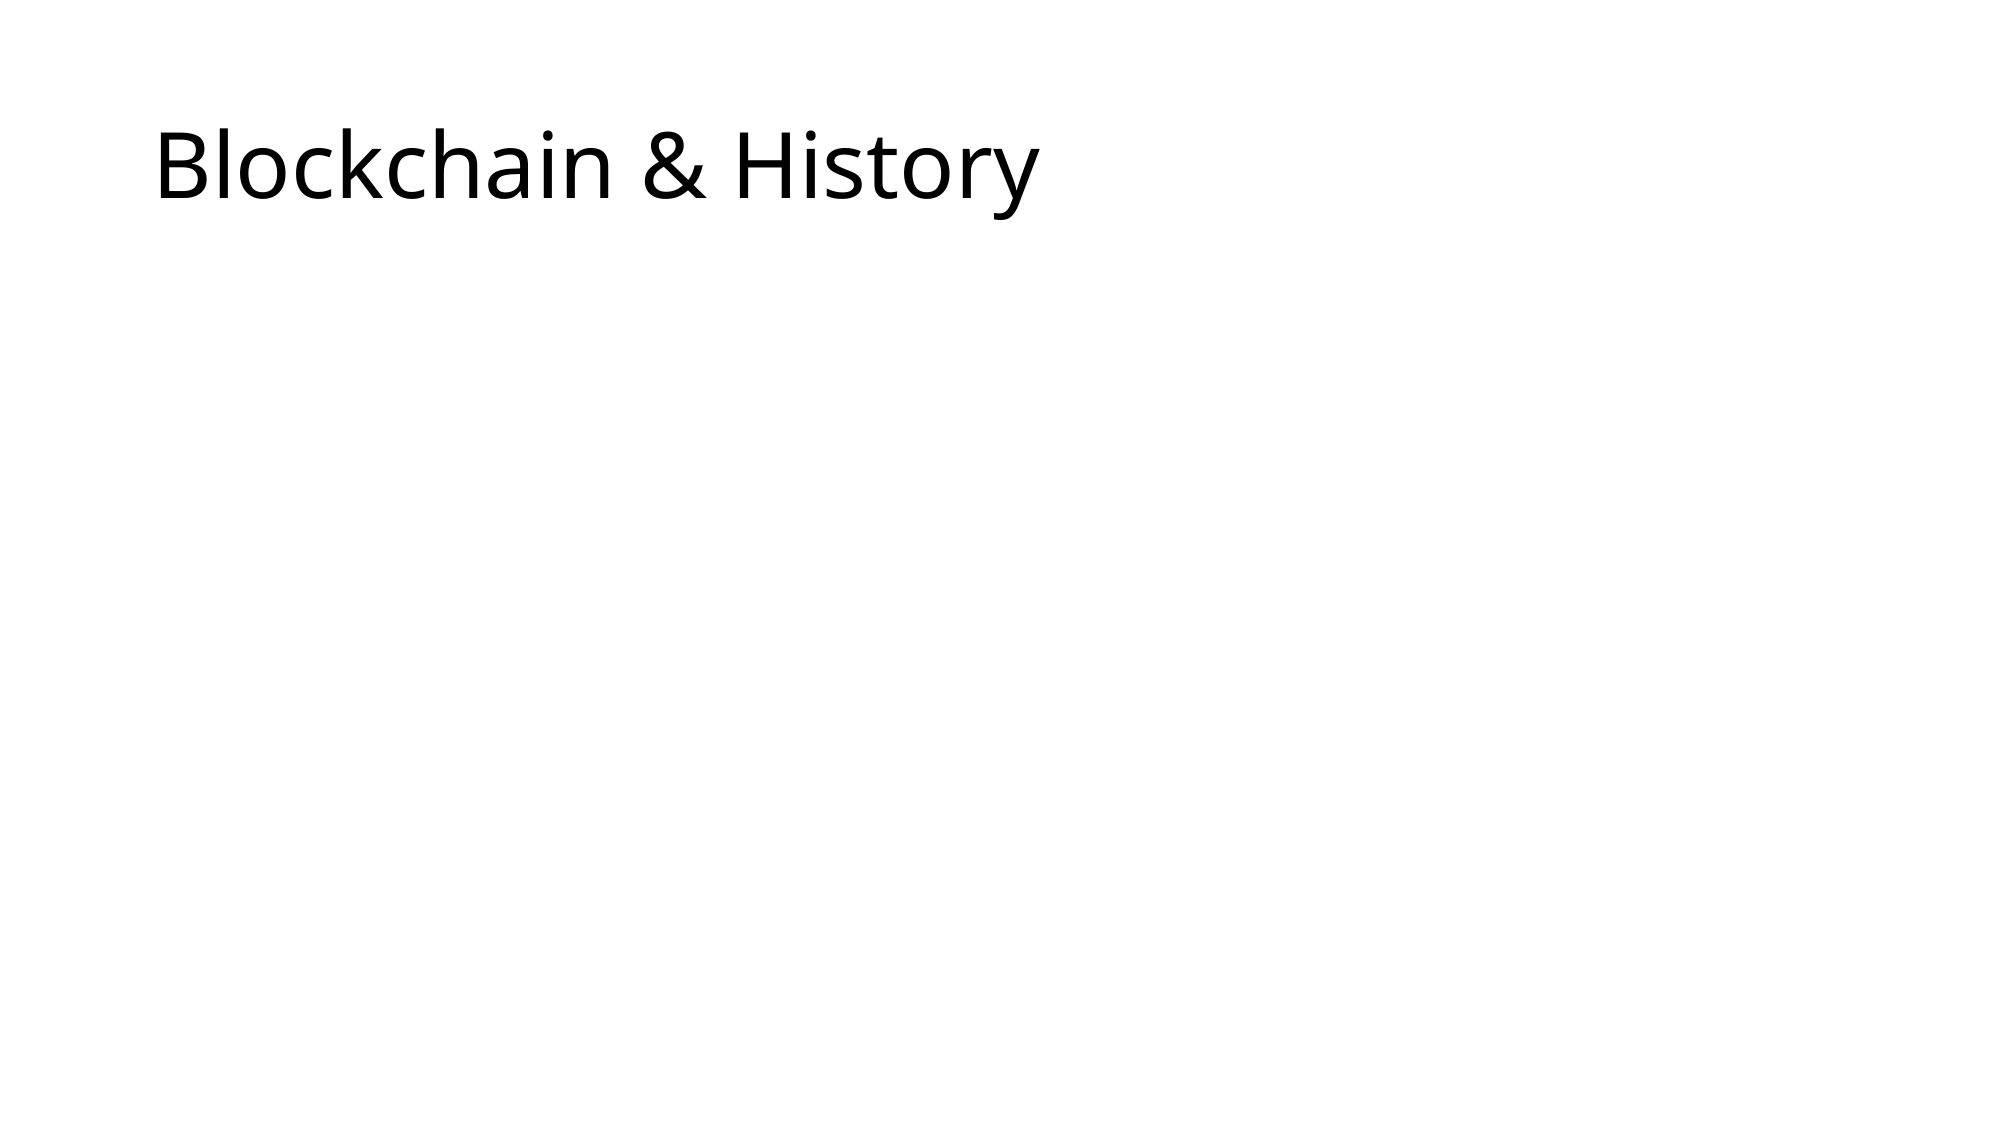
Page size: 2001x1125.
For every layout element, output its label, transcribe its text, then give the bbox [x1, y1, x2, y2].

title Blockchain & History [137, 59, 1863, 278]
